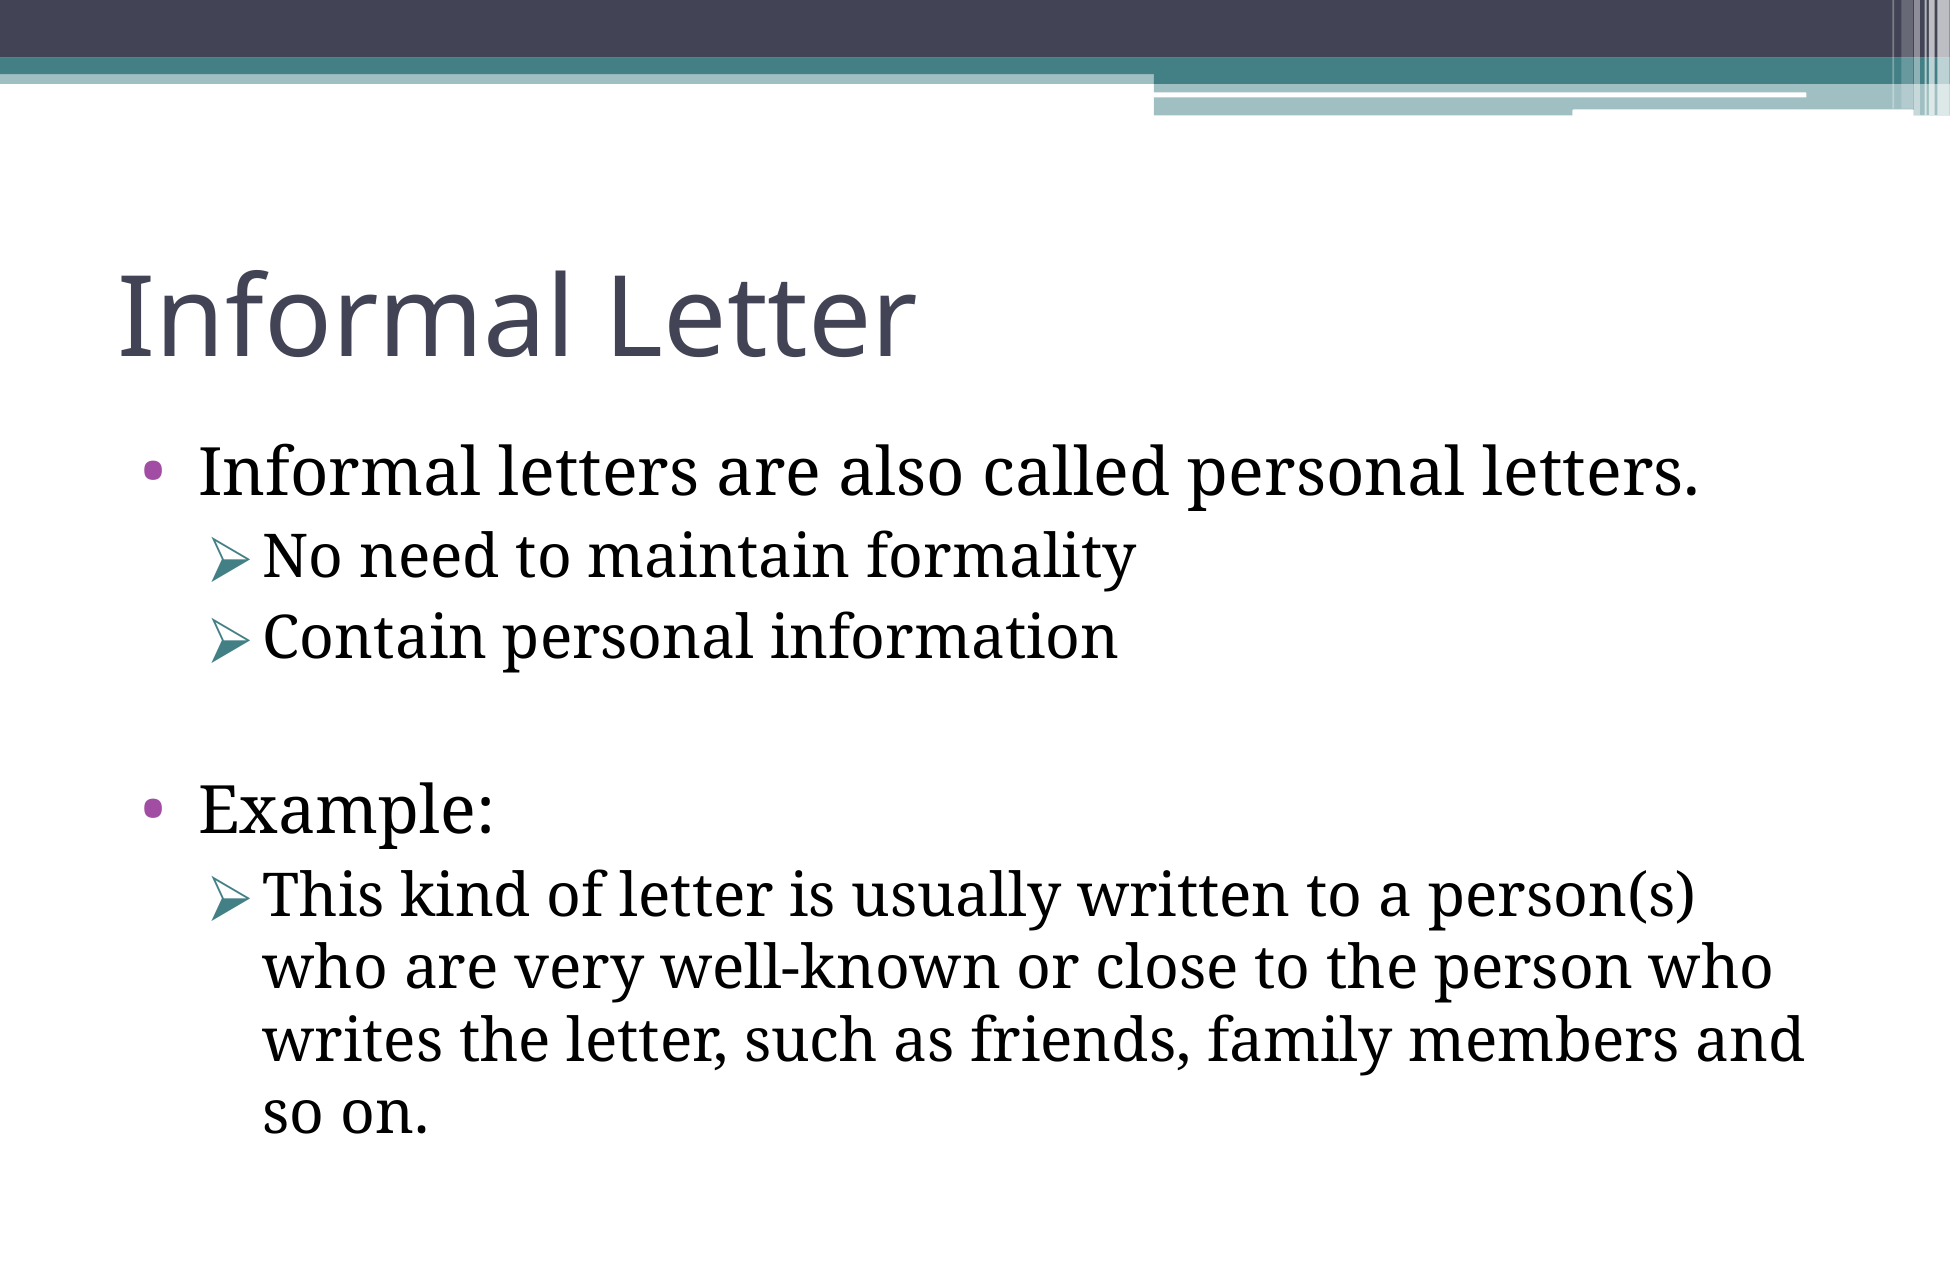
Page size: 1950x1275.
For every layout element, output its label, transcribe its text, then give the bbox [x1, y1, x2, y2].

title Informal Letter [97, 212, 1853, 411]
list Informal letters are also called personal letters. No need to maintain formality Contain personal information Example: This kind of letter is usually written to a person(s) who are very well-known or close to the person who writes the letter, such as friends, family members and so on. [97, 418, 1853, 1223]
